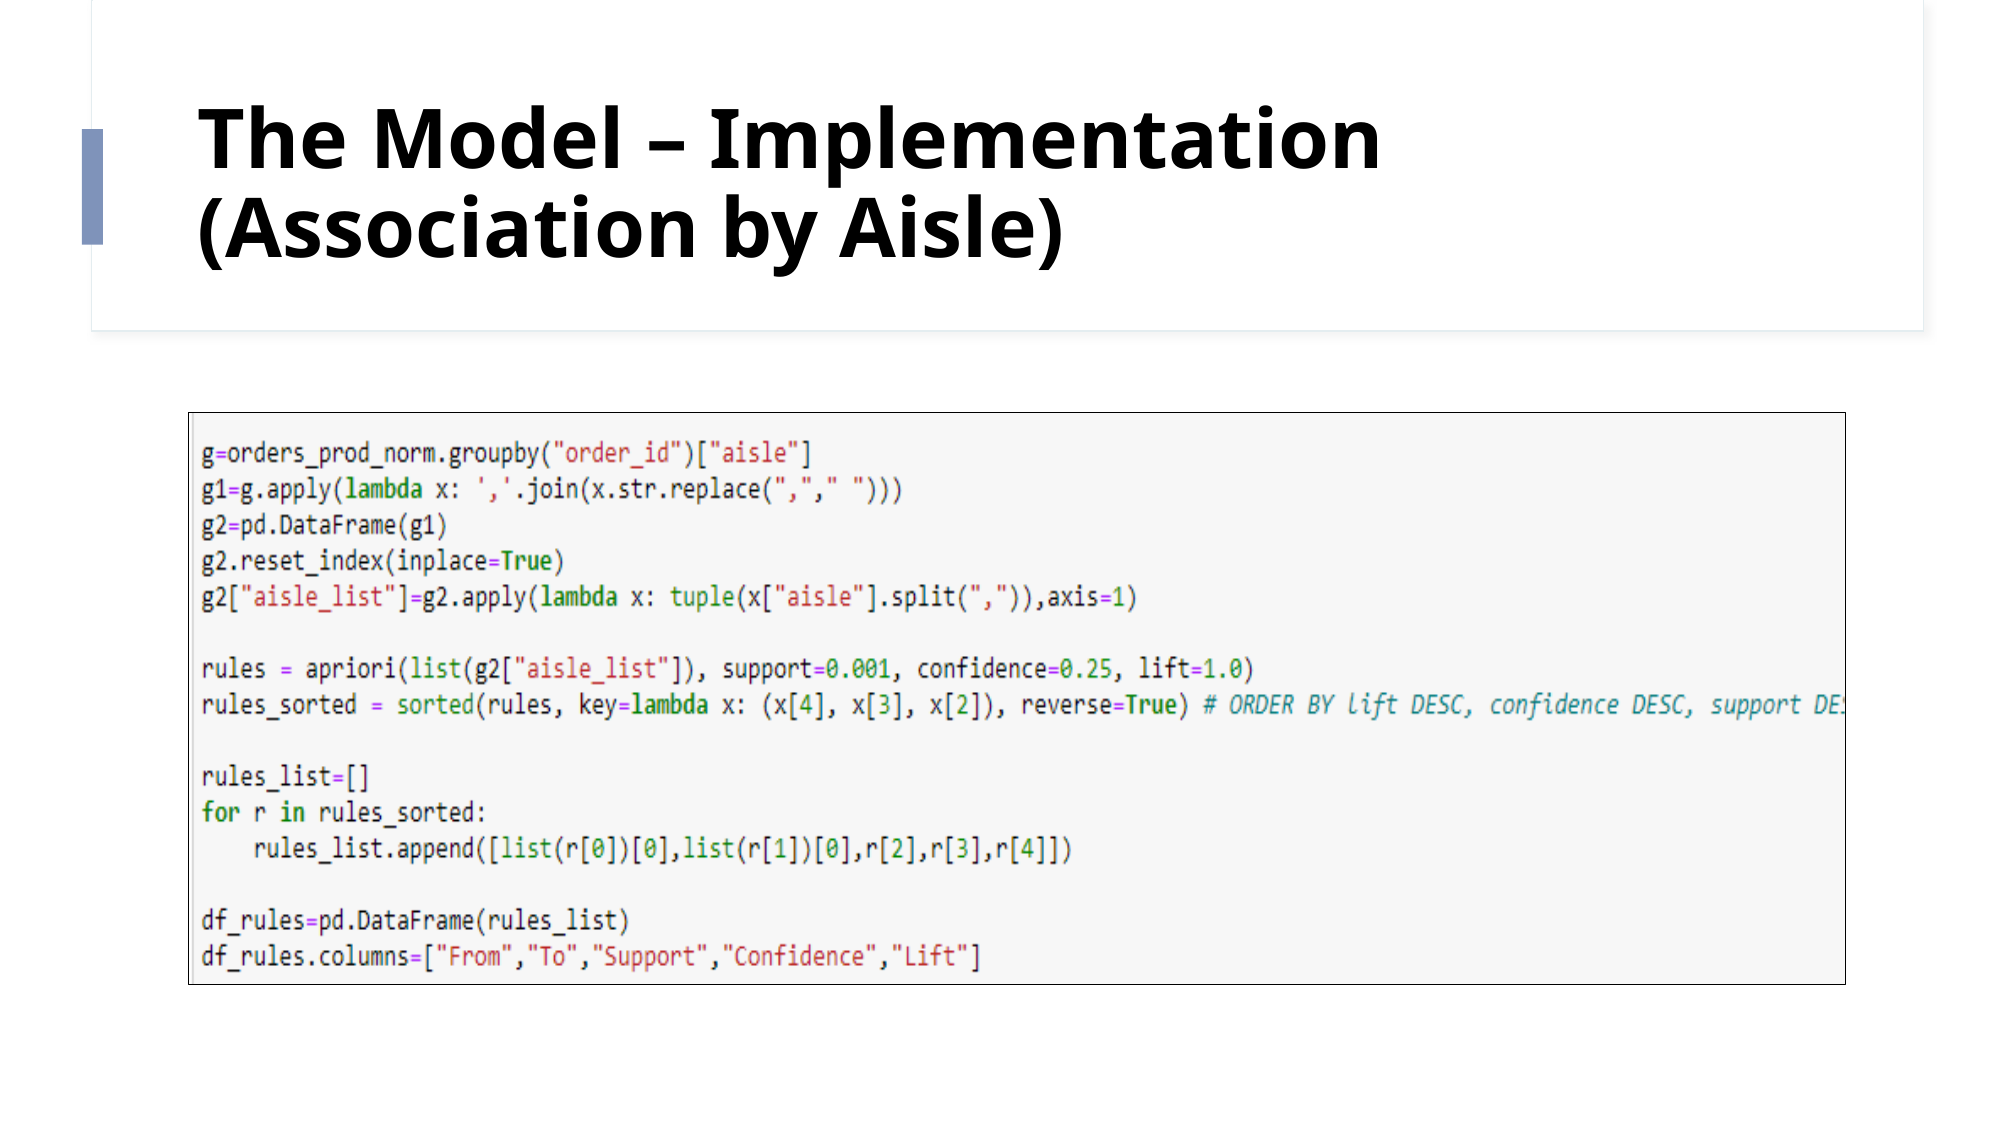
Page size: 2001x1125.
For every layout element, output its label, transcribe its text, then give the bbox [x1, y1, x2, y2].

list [189, 412, 1845, 985]
title The Model – Implementation (Association by Aisle) [183, 90, 1851, 284]
